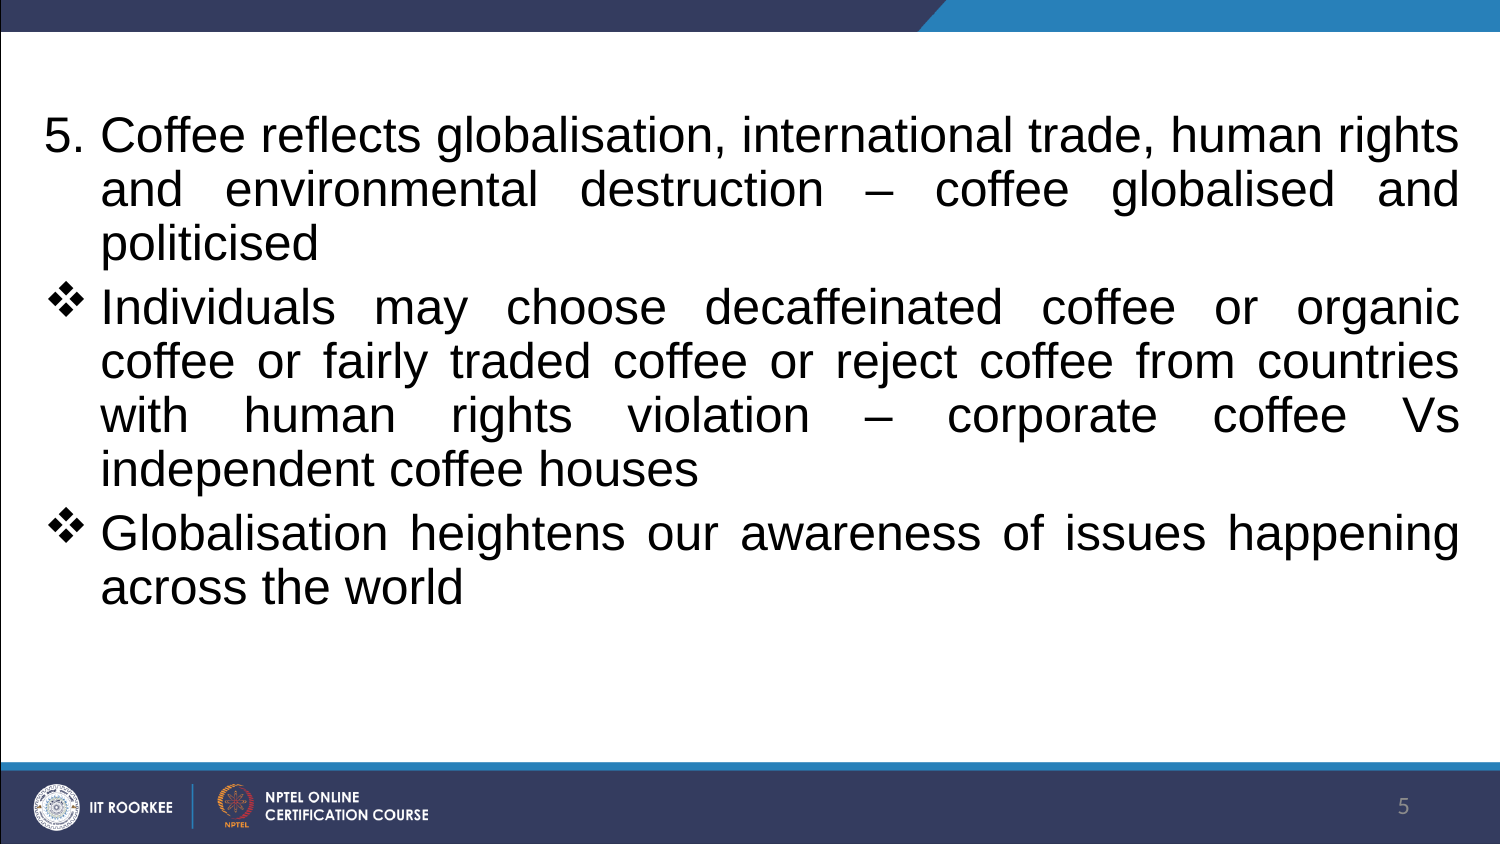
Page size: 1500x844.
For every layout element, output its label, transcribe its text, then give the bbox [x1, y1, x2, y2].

picture [0, 0, 1500, 844]
slide_number 5 [1074, 782, 1425, 827]
list 5. Coffee reflects globalisation, international trade, human rights and environmental destruction – coffee globalised and politicised Individuals may choose decaffeinated coffee or organic coffee or fairly traded coffee or reject coffee from countries with human rights violation – corporate coffee Vs independent coffee houses Globalisation heightens our awareness of issues happening across the world [29, 32, 1476, 754]
